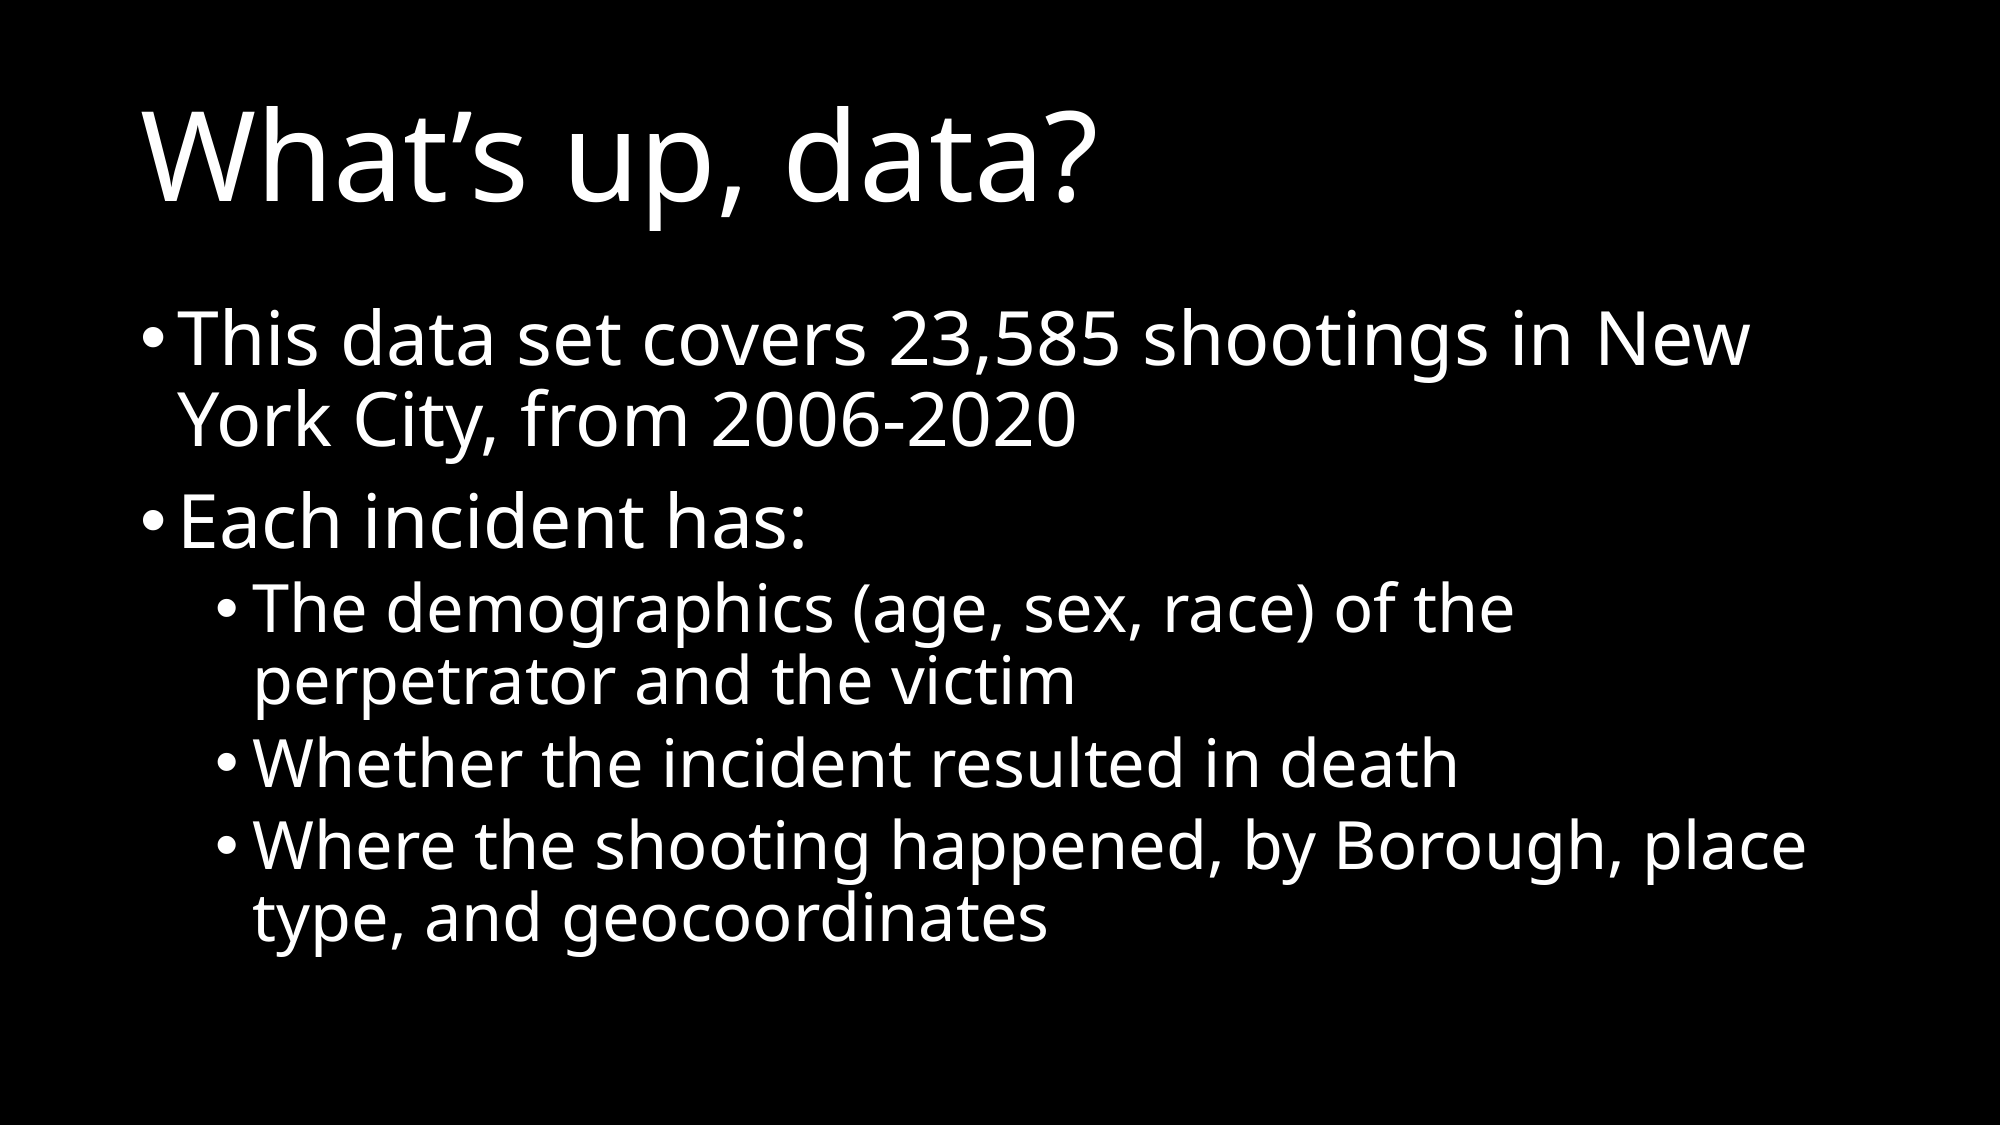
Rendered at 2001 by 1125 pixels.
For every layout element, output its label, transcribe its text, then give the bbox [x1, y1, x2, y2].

title What’s up, data? [125, 85, 1625, 293]
list This data set covers 23,585 shootings in New York City, from 2006-2020 Each incident has: The demographics (age, sex, race) of the perpetrator and the victim Whether the incident resulted in death Where the shooting happened, by Borough, place type, and geocoordinates [125, 293, 1875, 1000]
